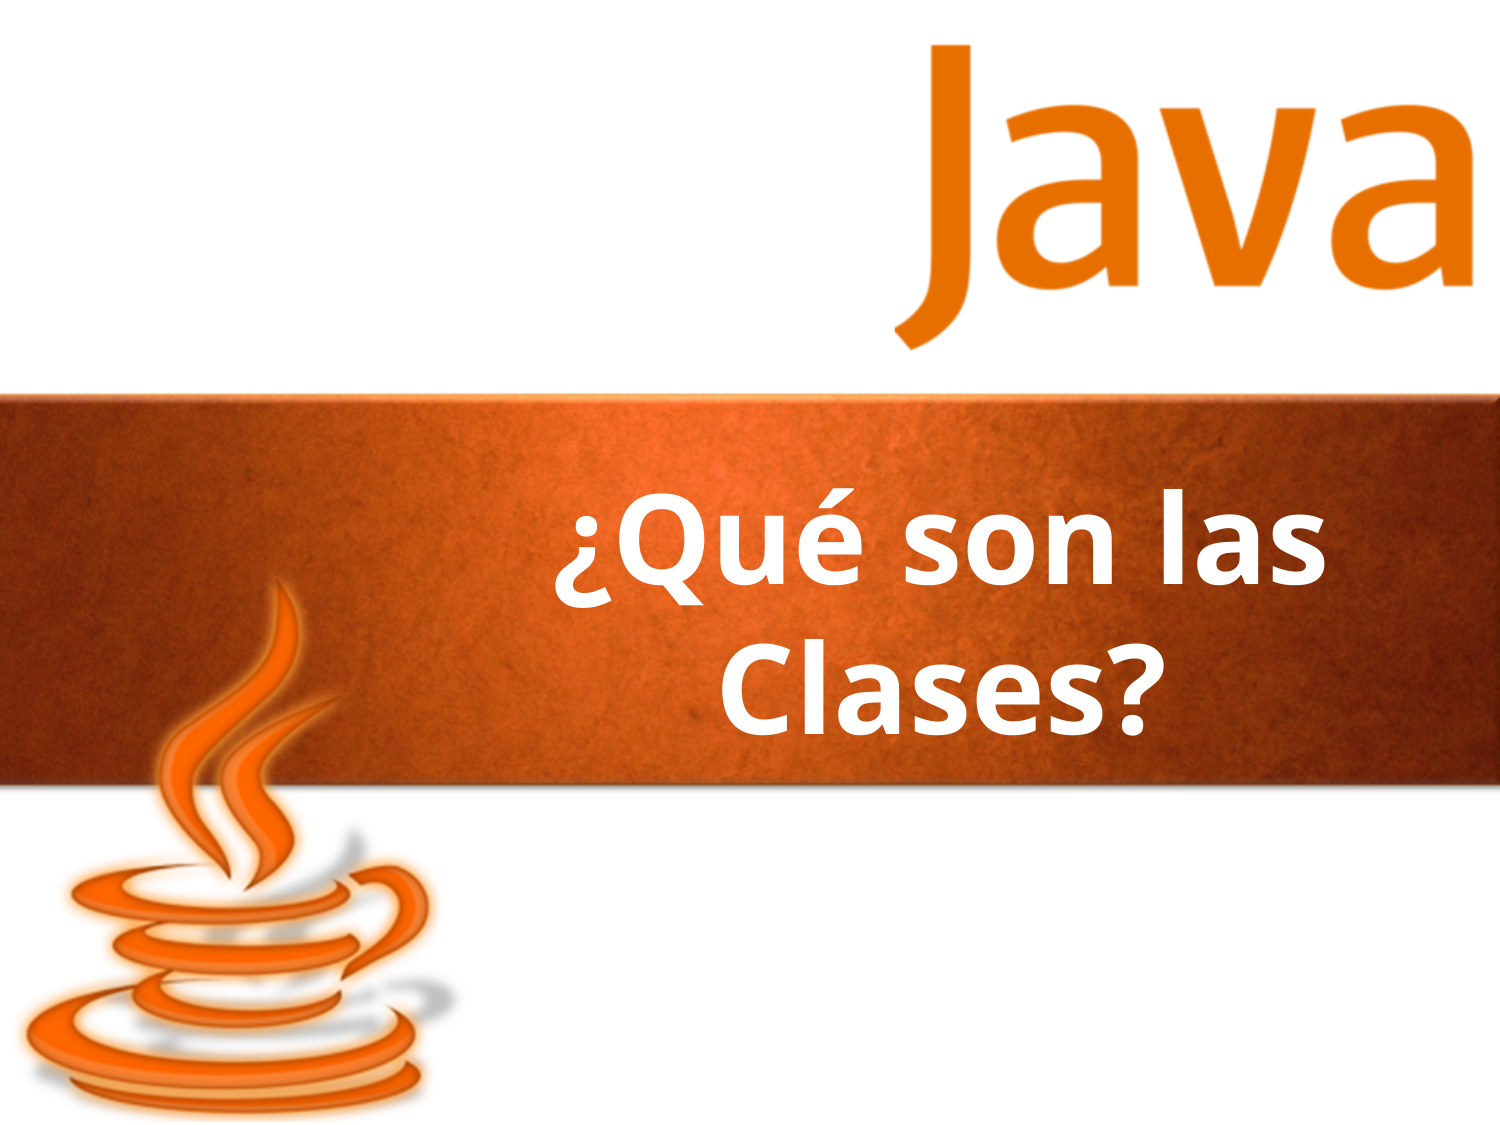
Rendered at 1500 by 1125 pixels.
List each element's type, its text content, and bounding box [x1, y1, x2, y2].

title ¿Qué son las Clases? [383, 444, 1500, 776]
picture [0, 0, 1500, 1125]
